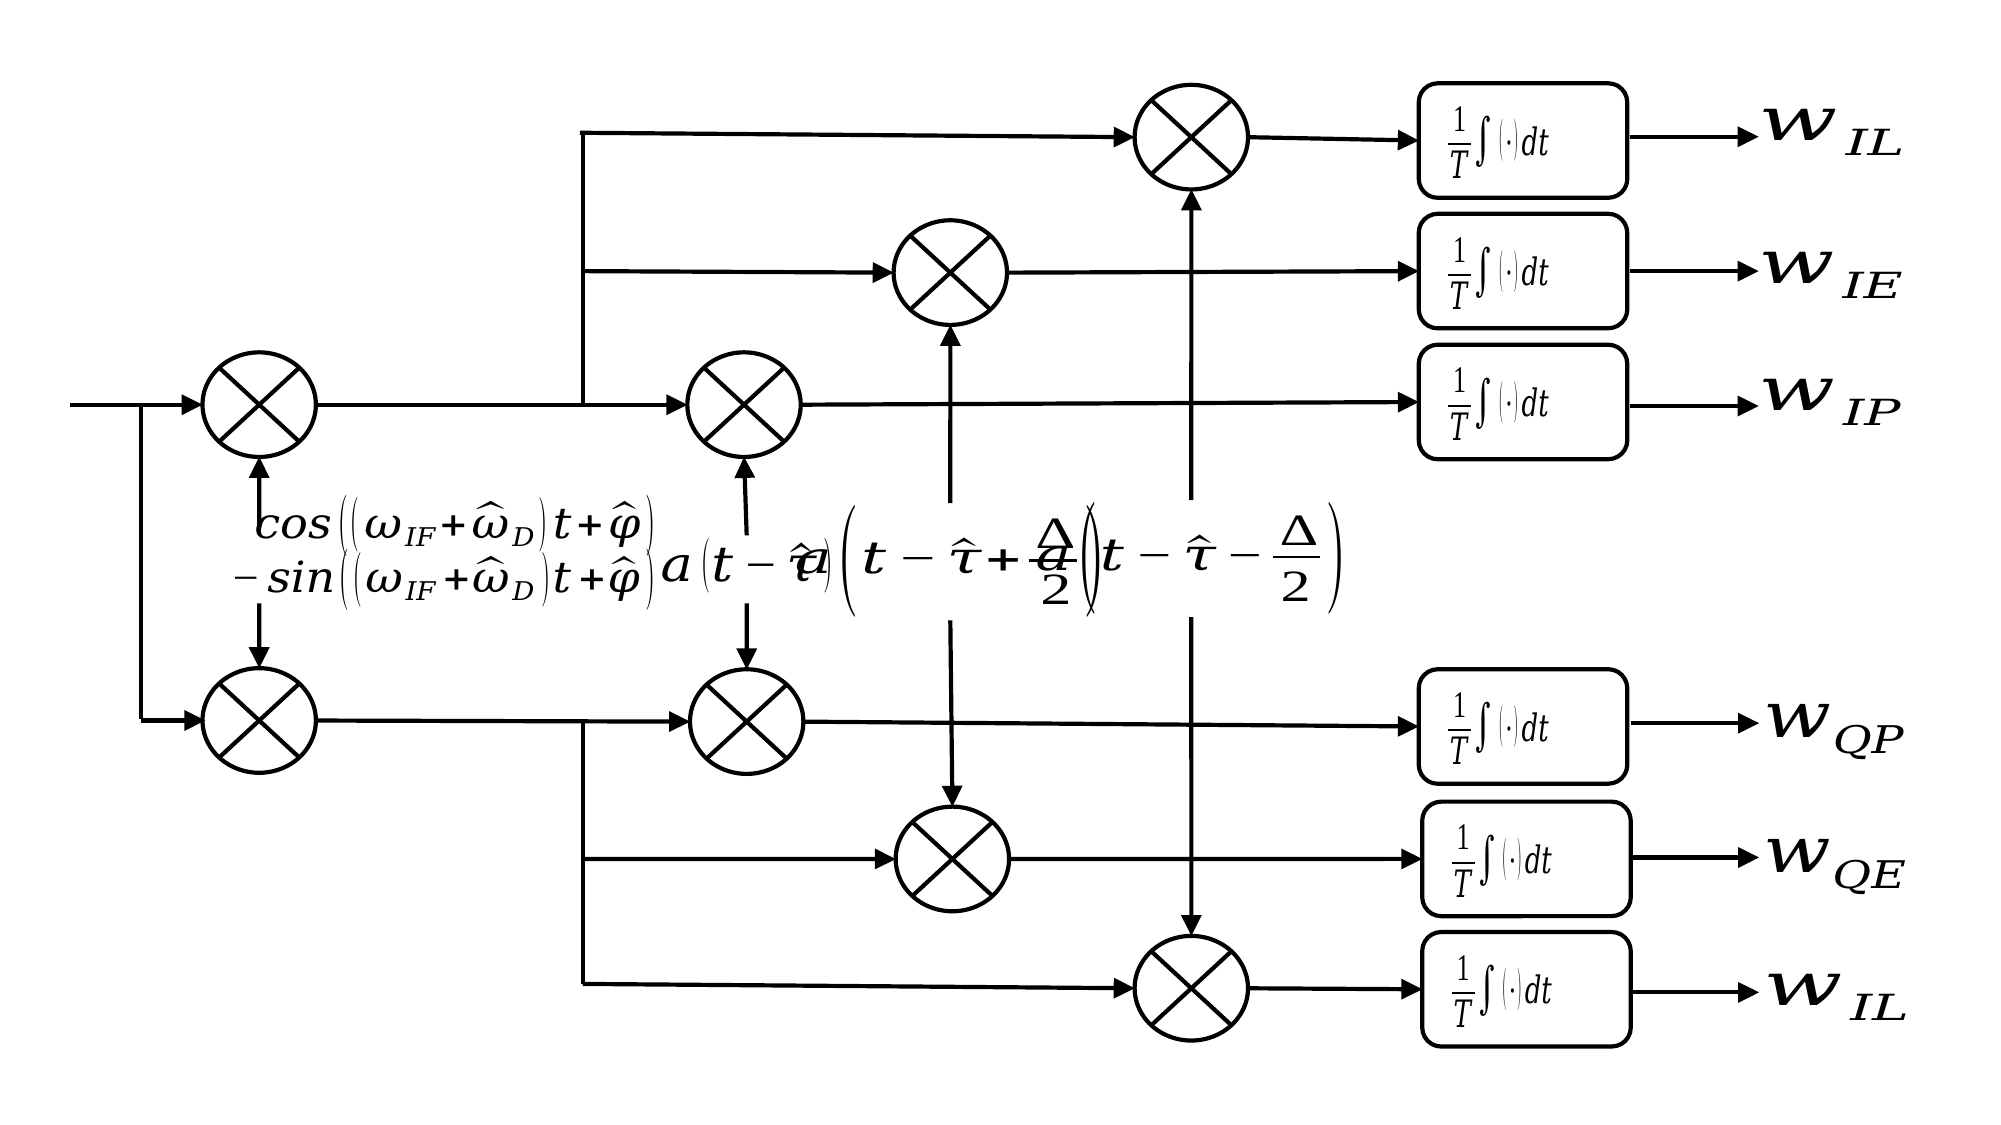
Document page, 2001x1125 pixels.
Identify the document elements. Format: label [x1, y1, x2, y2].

text_box [69, 83, 1910, 1047]
